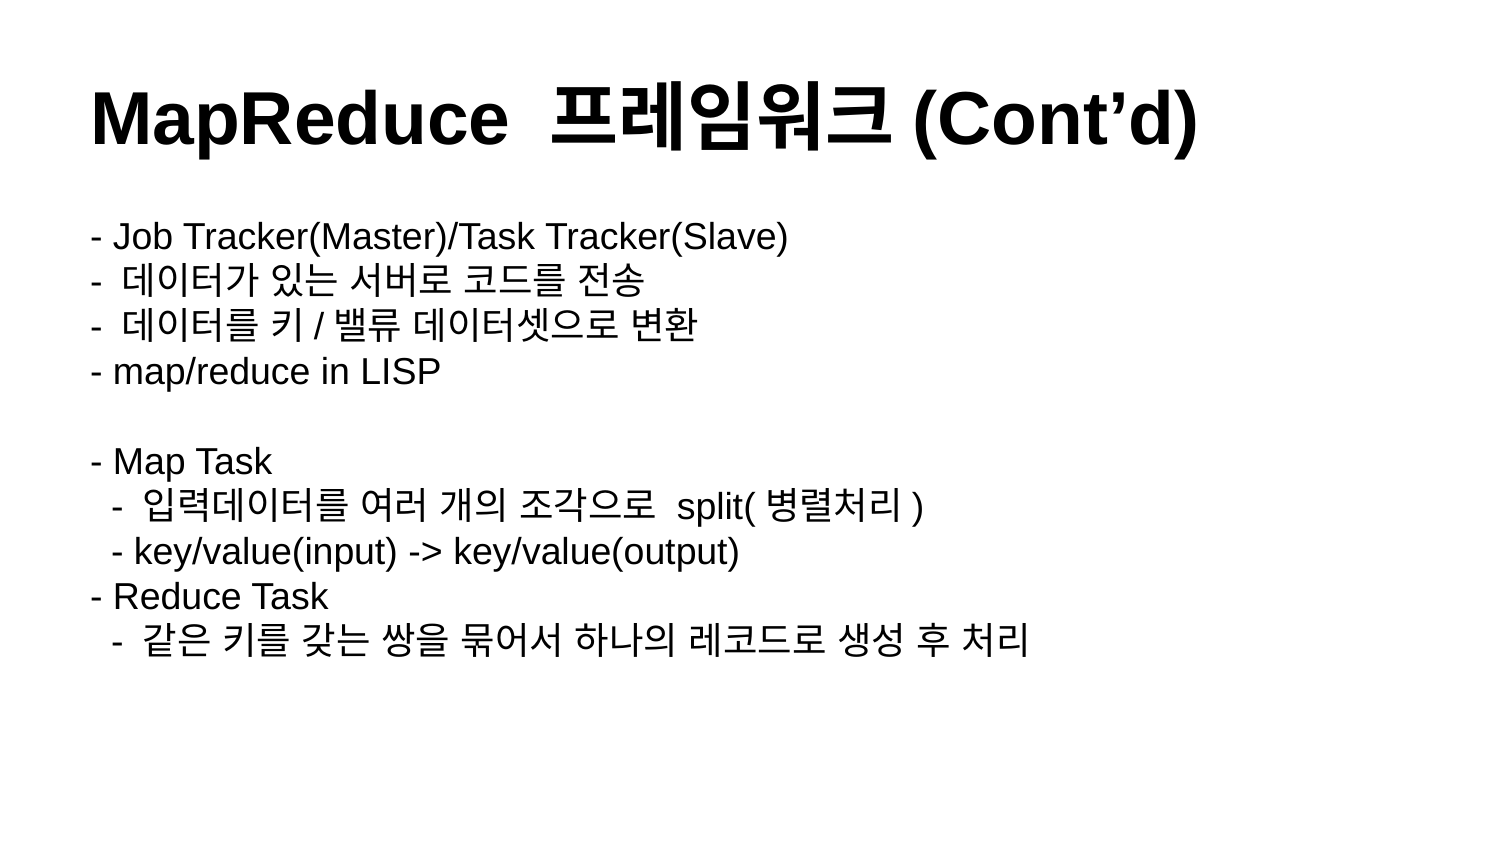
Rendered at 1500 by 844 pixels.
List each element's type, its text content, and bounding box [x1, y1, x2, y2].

title MapReduce 프레임워크(Cont’d) [75, 33, 1425, 175]
list - Job Tracker(Master)/Task Tracker(Slave) - 데이터가 있는 서버로 코드를 전송 - 데이터를 키/밸류 데이터셋으로 변환 - map/reduce in LISP - Map Task - 입력데이터를 여러 개의 조각으로 split(병렬처리) - key/value(input) -> key/value(output) - Reduce Task - 같은 키를 갖는 쌍을 묶어서 하나의 레코드로 생성 후 처리 [75, 196, 1425, 808]
